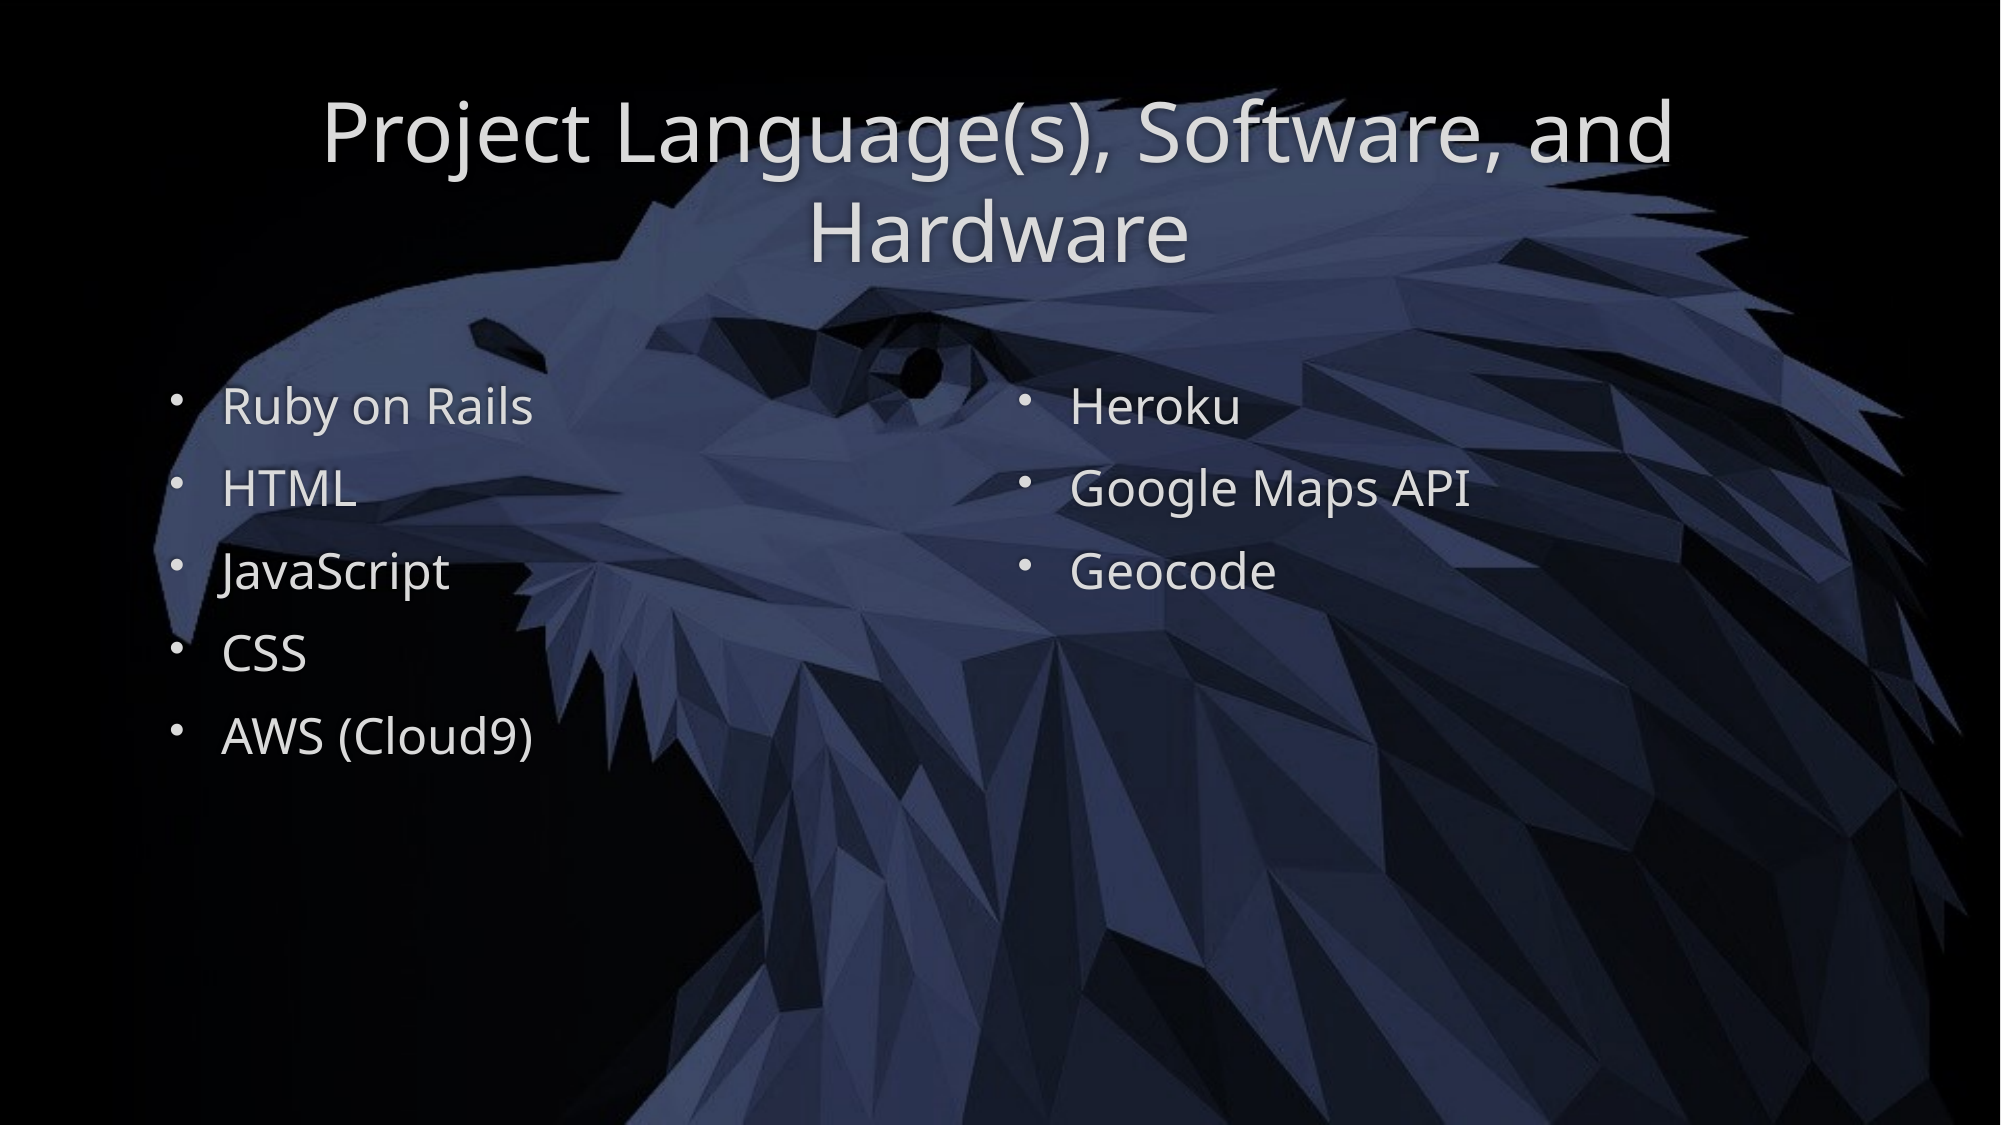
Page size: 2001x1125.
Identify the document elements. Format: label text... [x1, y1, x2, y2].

title Project Language(s), Software, and Hardware [149, 99, 1849, 260]
list Ruby on Rails HTML JavaScript CSS AWS (Cloud9) [149, 284, 994, 950]
picture [0, 0, 2001, 1125]
text_box Heroku Google Maps API Geocode [998, 284, 1849, 950]
